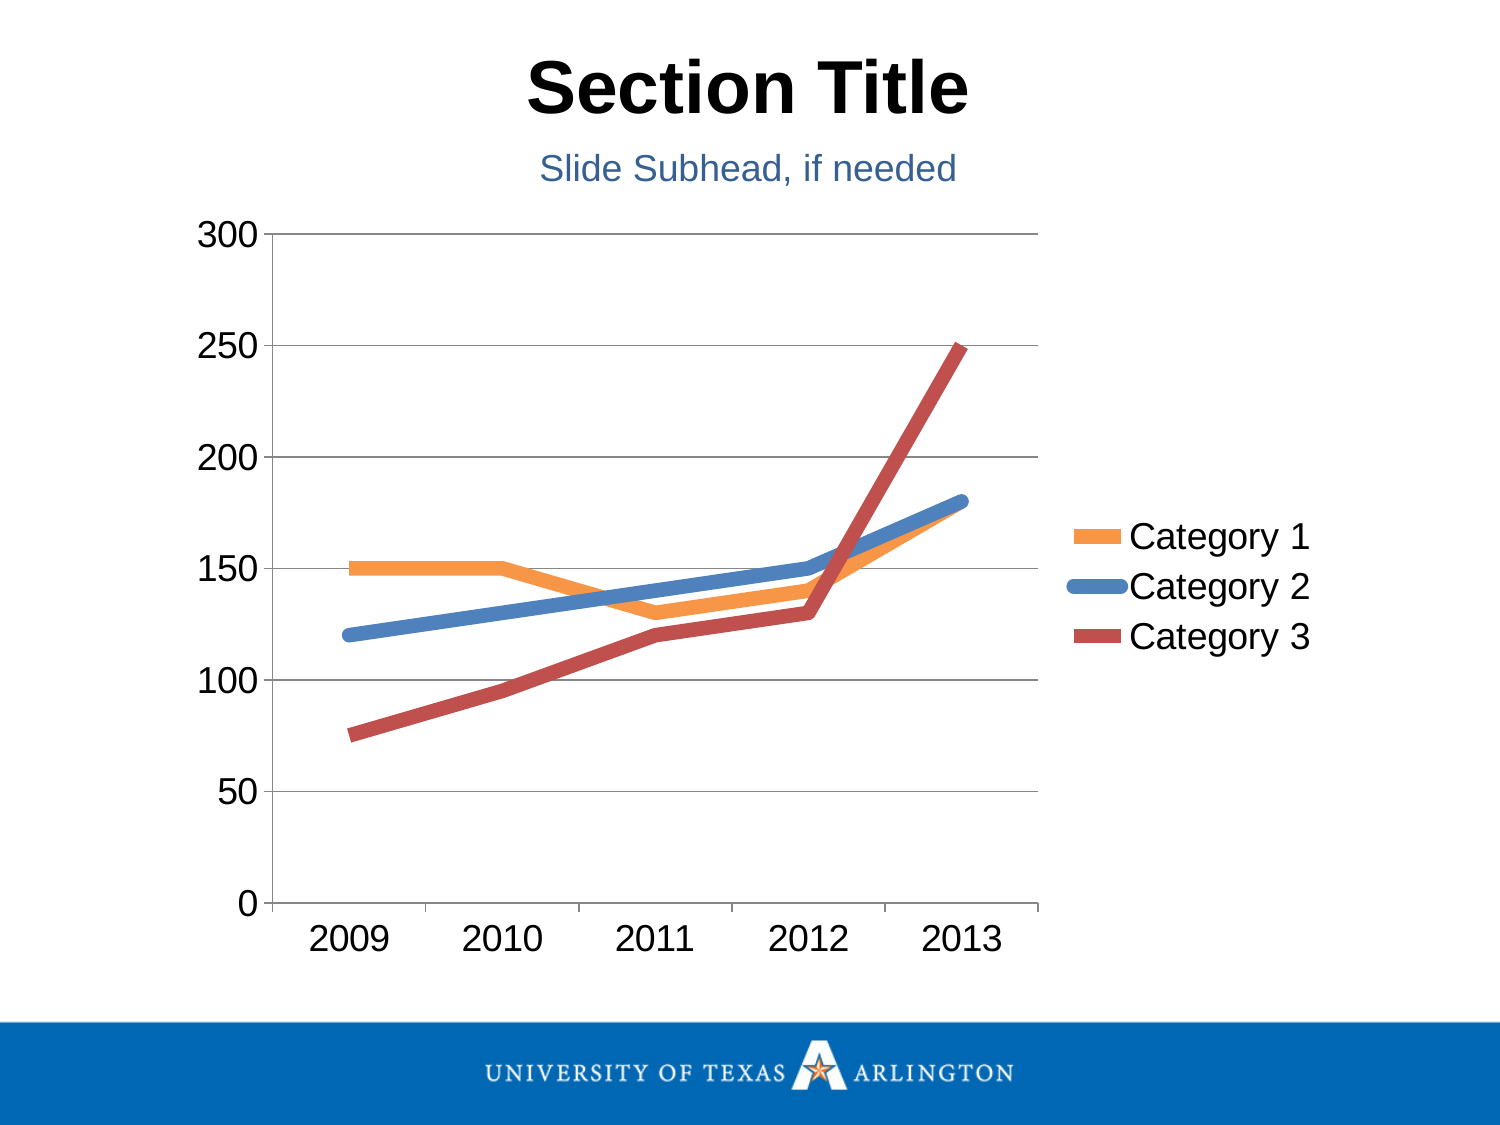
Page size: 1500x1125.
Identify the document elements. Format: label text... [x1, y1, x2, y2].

picture [0, 0, 1500, 1125]
text_box Section Title [209, 31, 1287, 136]
text_box Slide Subhead, if needed [209, 136, 1287, 195]
chart [173, 197, 1336, 976]
